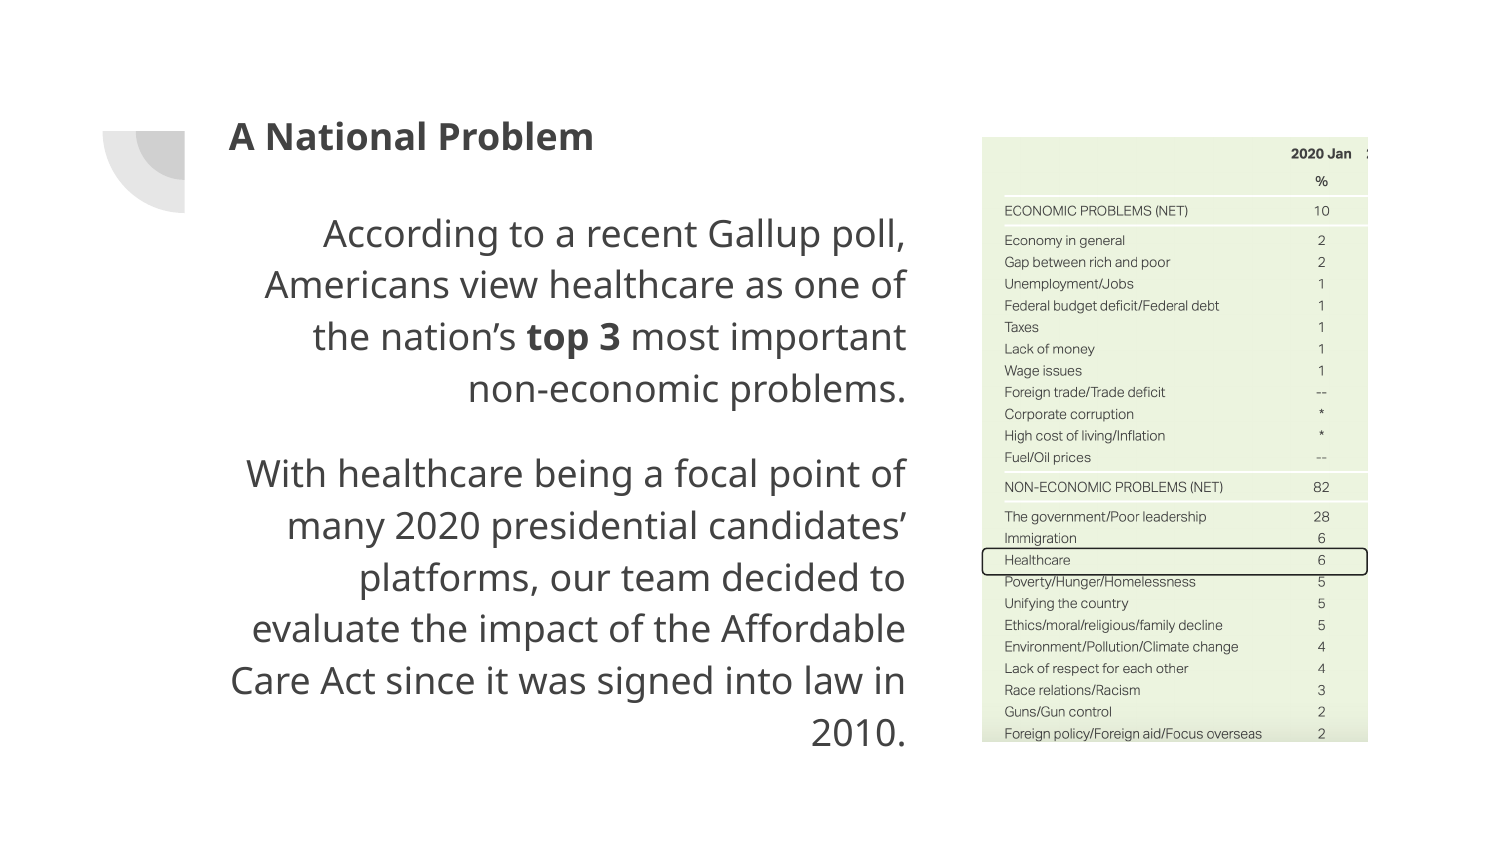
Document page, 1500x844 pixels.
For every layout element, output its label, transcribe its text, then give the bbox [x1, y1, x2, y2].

title A National Problem [213, 98, 1368, 191]
list According to a recent Gallup poll, Americans view healthcare as one of the nation’s top 3 most important non-economic problems. With healthcare being a focal point of many 2020 presidential candidates’ platforms, our team decided to evaluate the impact of the Affordable Care Act since it was signed into law in 2010. [213, 188, 922, 719]
picture [982, 137, 1368, 742]
